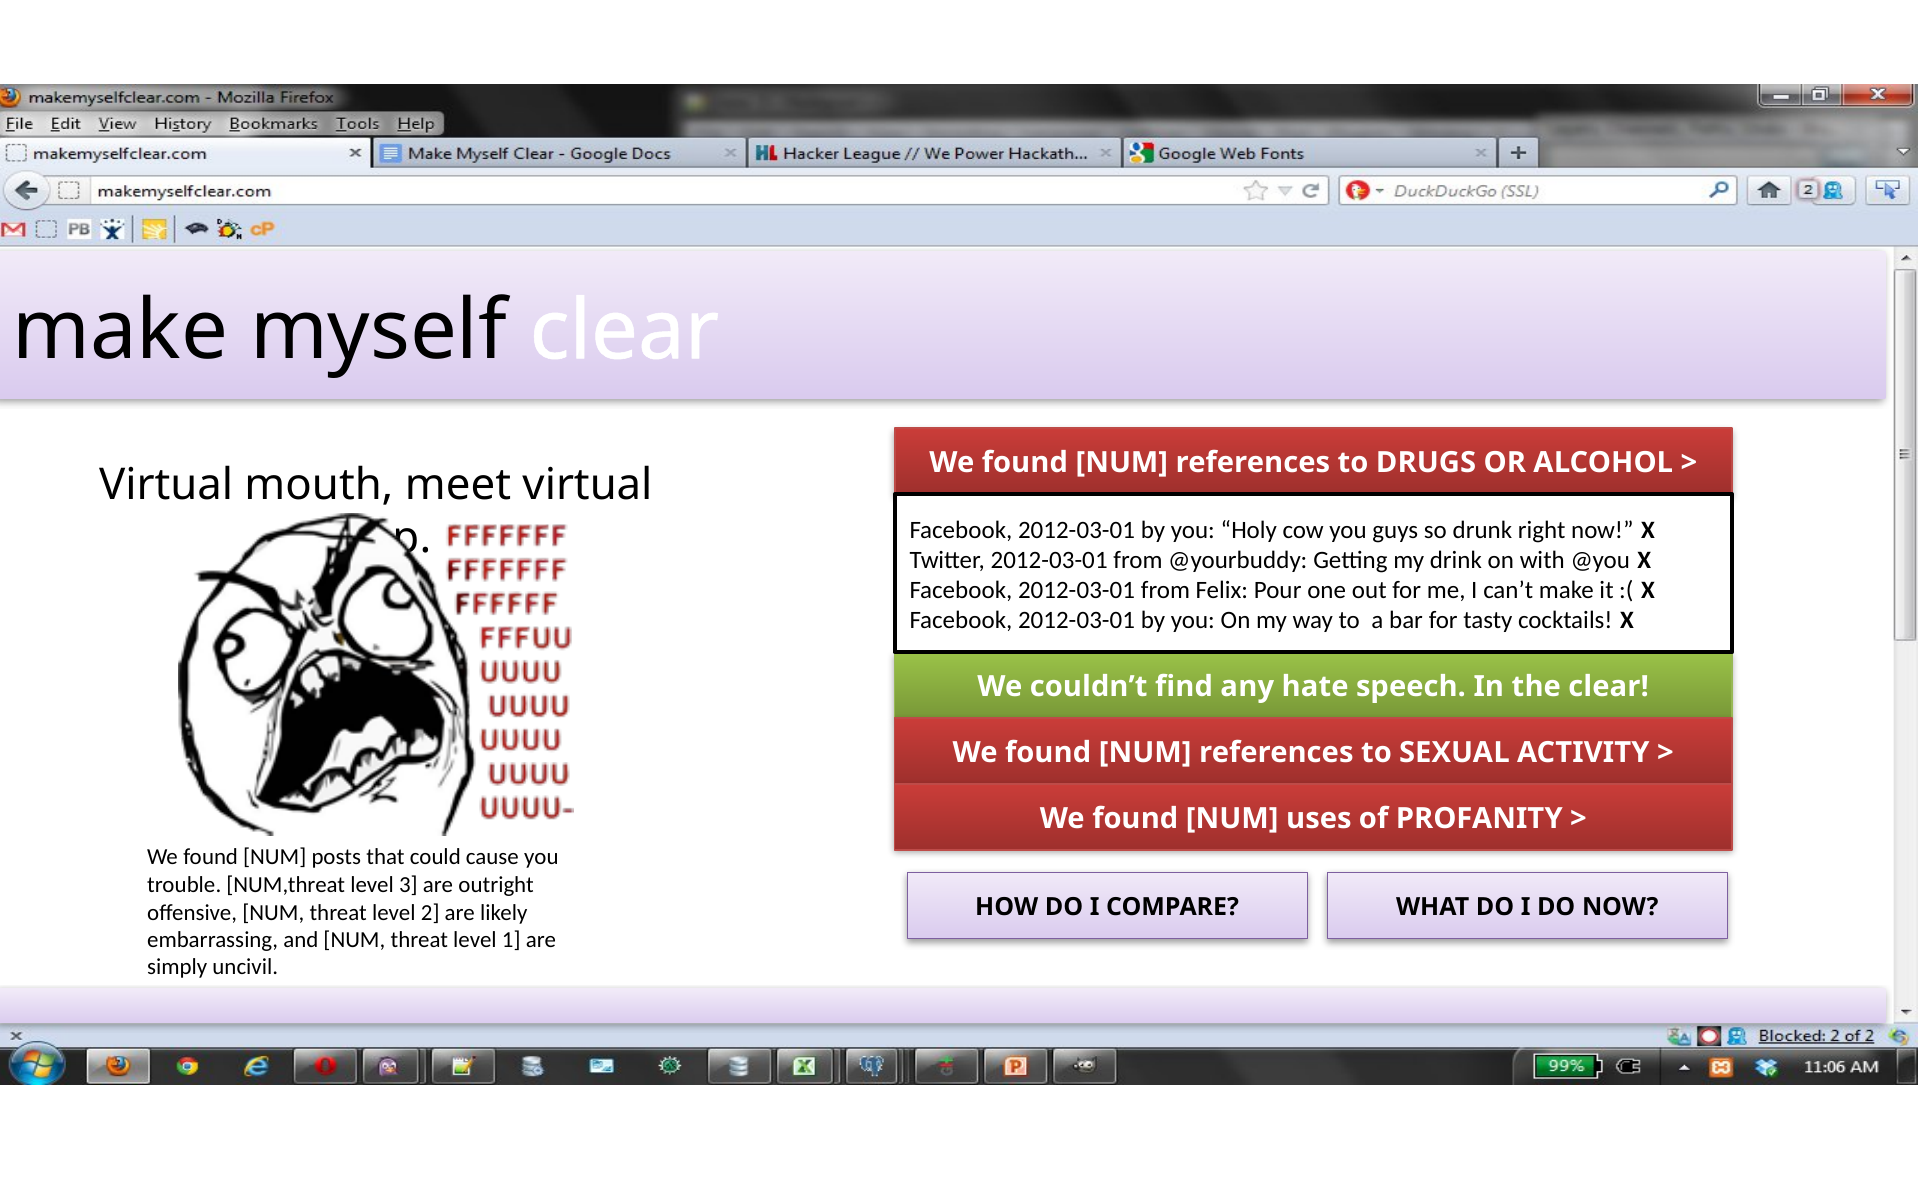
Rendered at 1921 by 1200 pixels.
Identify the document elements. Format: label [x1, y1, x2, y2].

picture [33, 1081, 44, 1086]
picture [0, 84, 1918, 1086]
